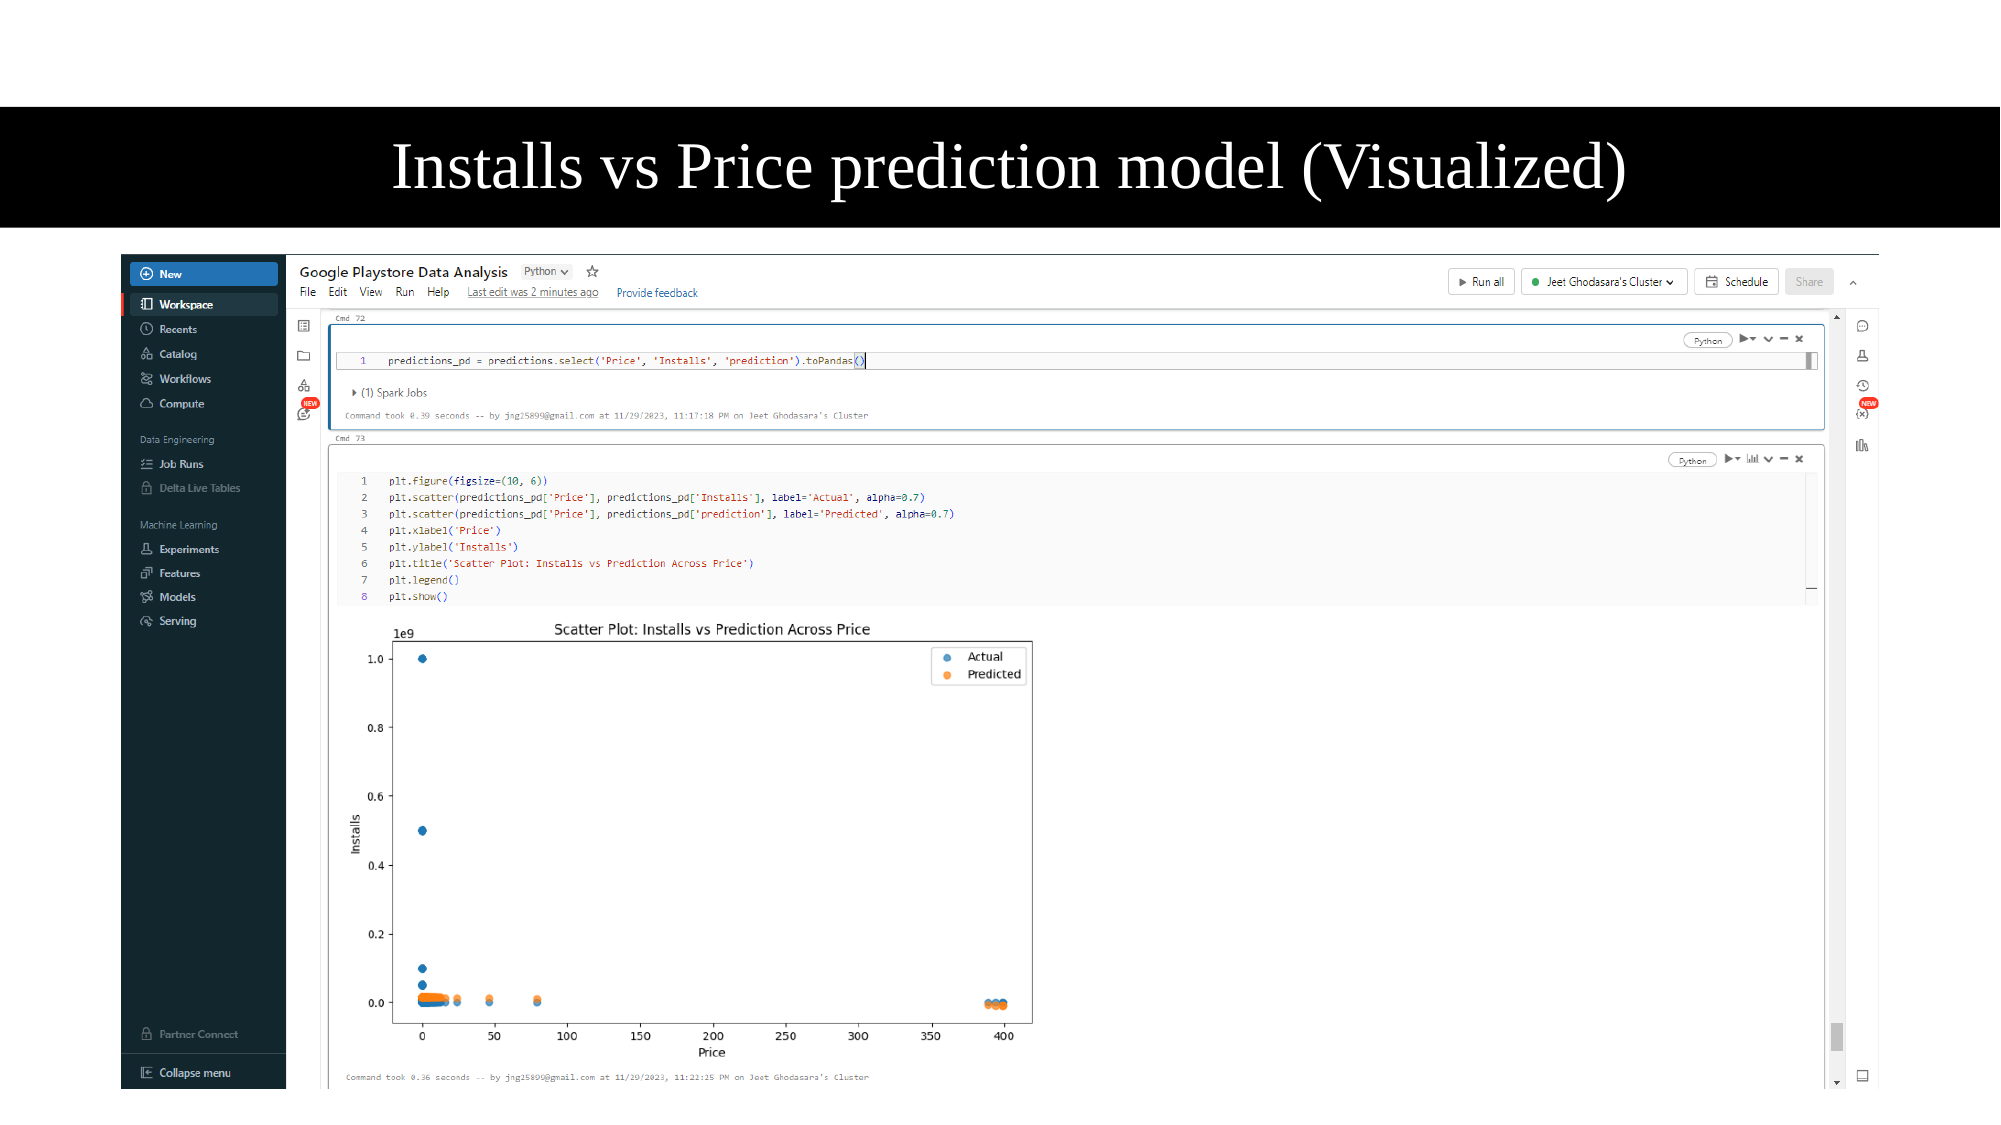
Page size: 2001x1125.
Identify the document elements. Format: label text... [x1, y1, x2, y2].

text_box [0, 106, 2000, 229]
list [121, 254, 1879, 1089]
title Installs vs Price prediction model (Visualized) [91, 105, 1931, 228]
